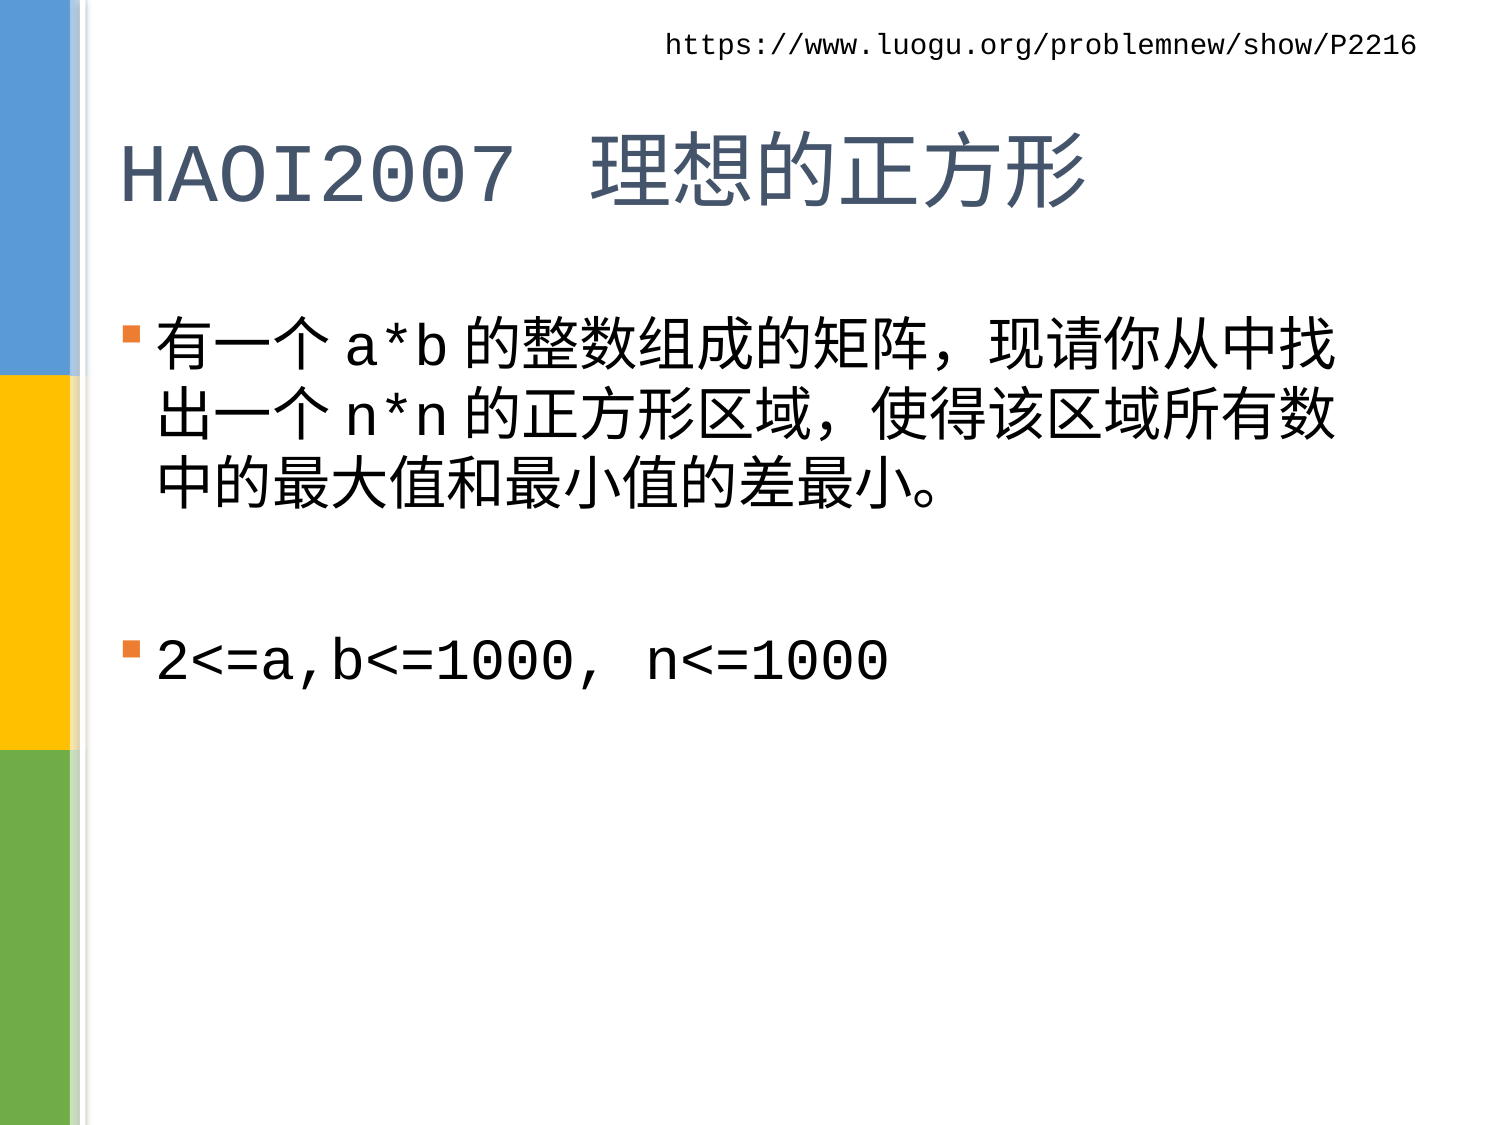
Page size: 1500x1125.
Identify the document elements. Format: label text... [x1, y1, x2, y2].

text_box https://www.luogu.org/problemnew/show/P2216 [649, 17, 1468, 68]
list 有一个a*b的整数组成的矩阵，现请你从中找出一个n*n的正方形区域，使得该区域所有数中的最大值和最小值的差最小。 2<=a,b<=1000, n<=1000 [103, 299, 1397, 1014]
title HAOI2007 理想的正方形 [103, 59, 1397, 278]
